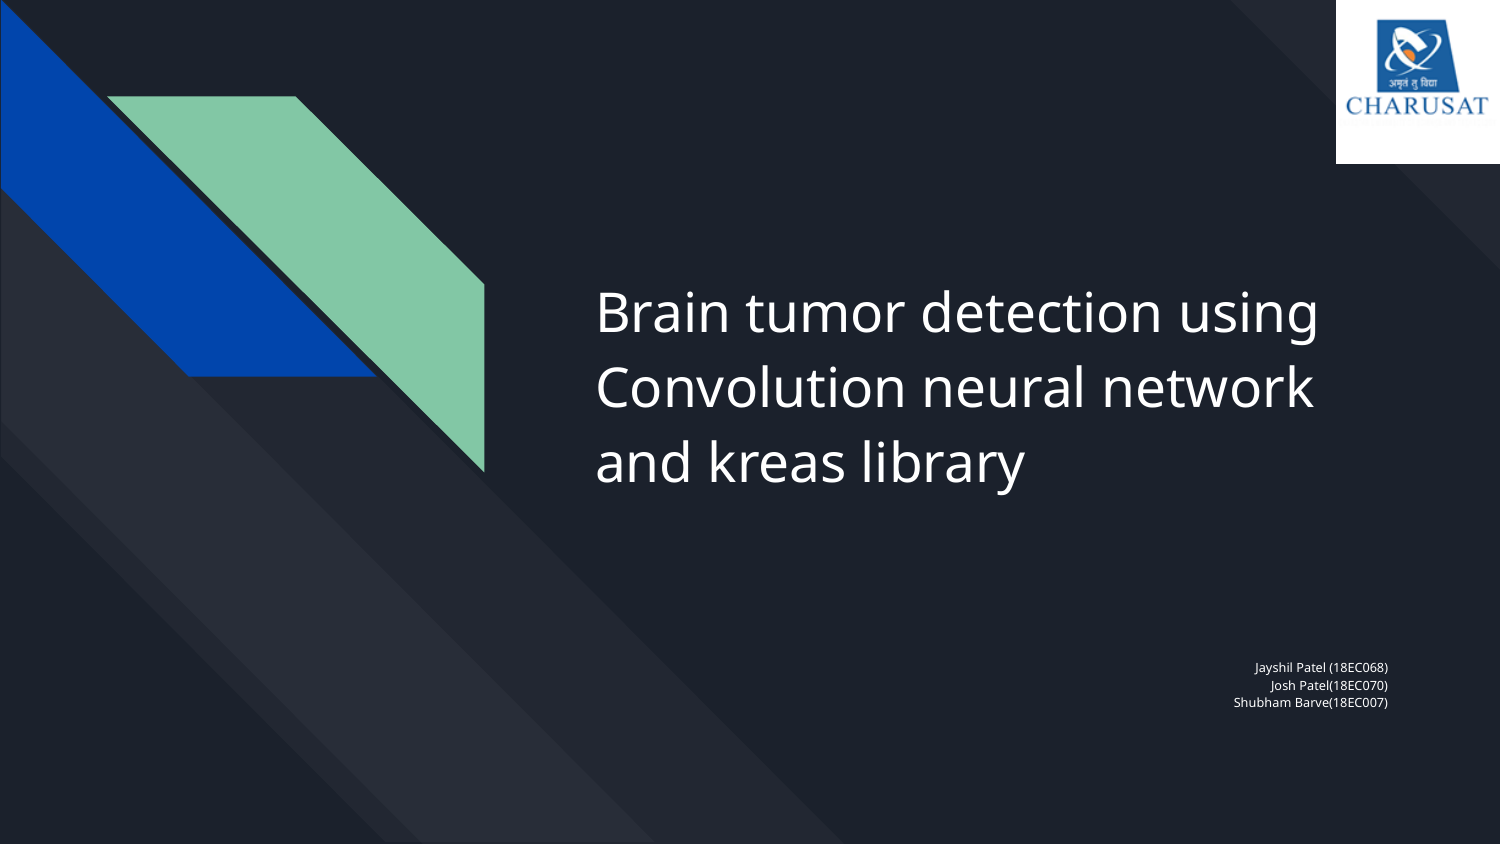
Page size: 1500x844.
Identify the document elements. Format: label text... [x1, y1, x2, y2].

picture [1336, 0, 1500, 164]
subtitle Jayshil Patel (18EC068) Josh Patel(18EC070) Shubham Barve(18EC007) [833, 643, 1404, 727]
title Brain tumor detection using Convolution neural network and kreas library [580, 258, 1404, 518]
